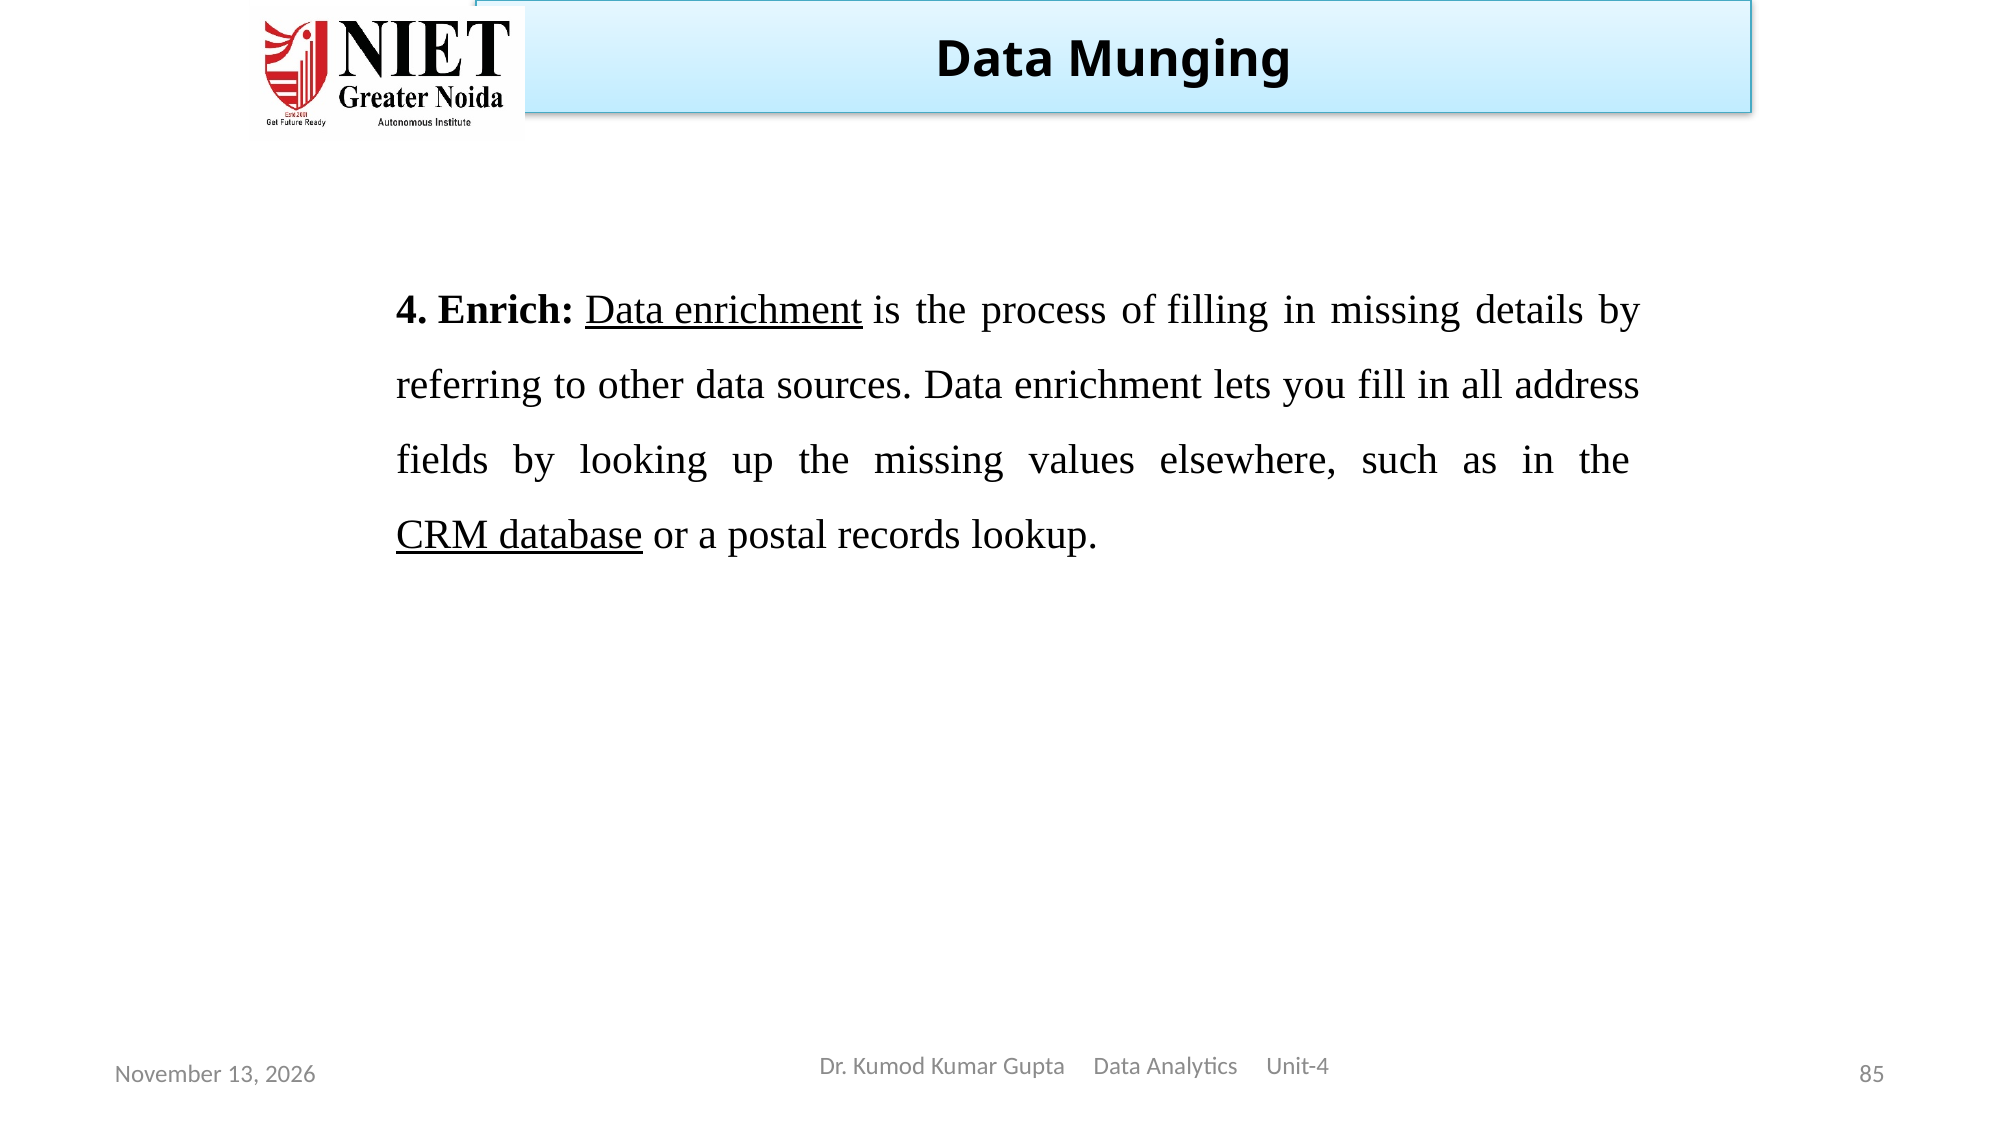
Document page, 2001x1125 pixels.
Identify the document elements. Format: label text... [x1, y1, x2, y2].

text_box 4. Enrich: Data enrichment is the process of filling in missing details by referring to other data sources. Data enrichment lets you fill in all address fields by looking up the missing values elsewhere, such as in the CRM database or a postal records lookup. [381, 249, 1657, 565]
picture [249, 5, 526, 141]
slide_number 85 [1433, 1042, 1900, 1103]
footer Dr. Kumod Kumar Gupta Data Analytics Unit-4 [762, 1042, 1388, 1088]
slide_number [99, 1042, 567, 1103]
text_box Data Munging [475, 0, 1752, 113]
